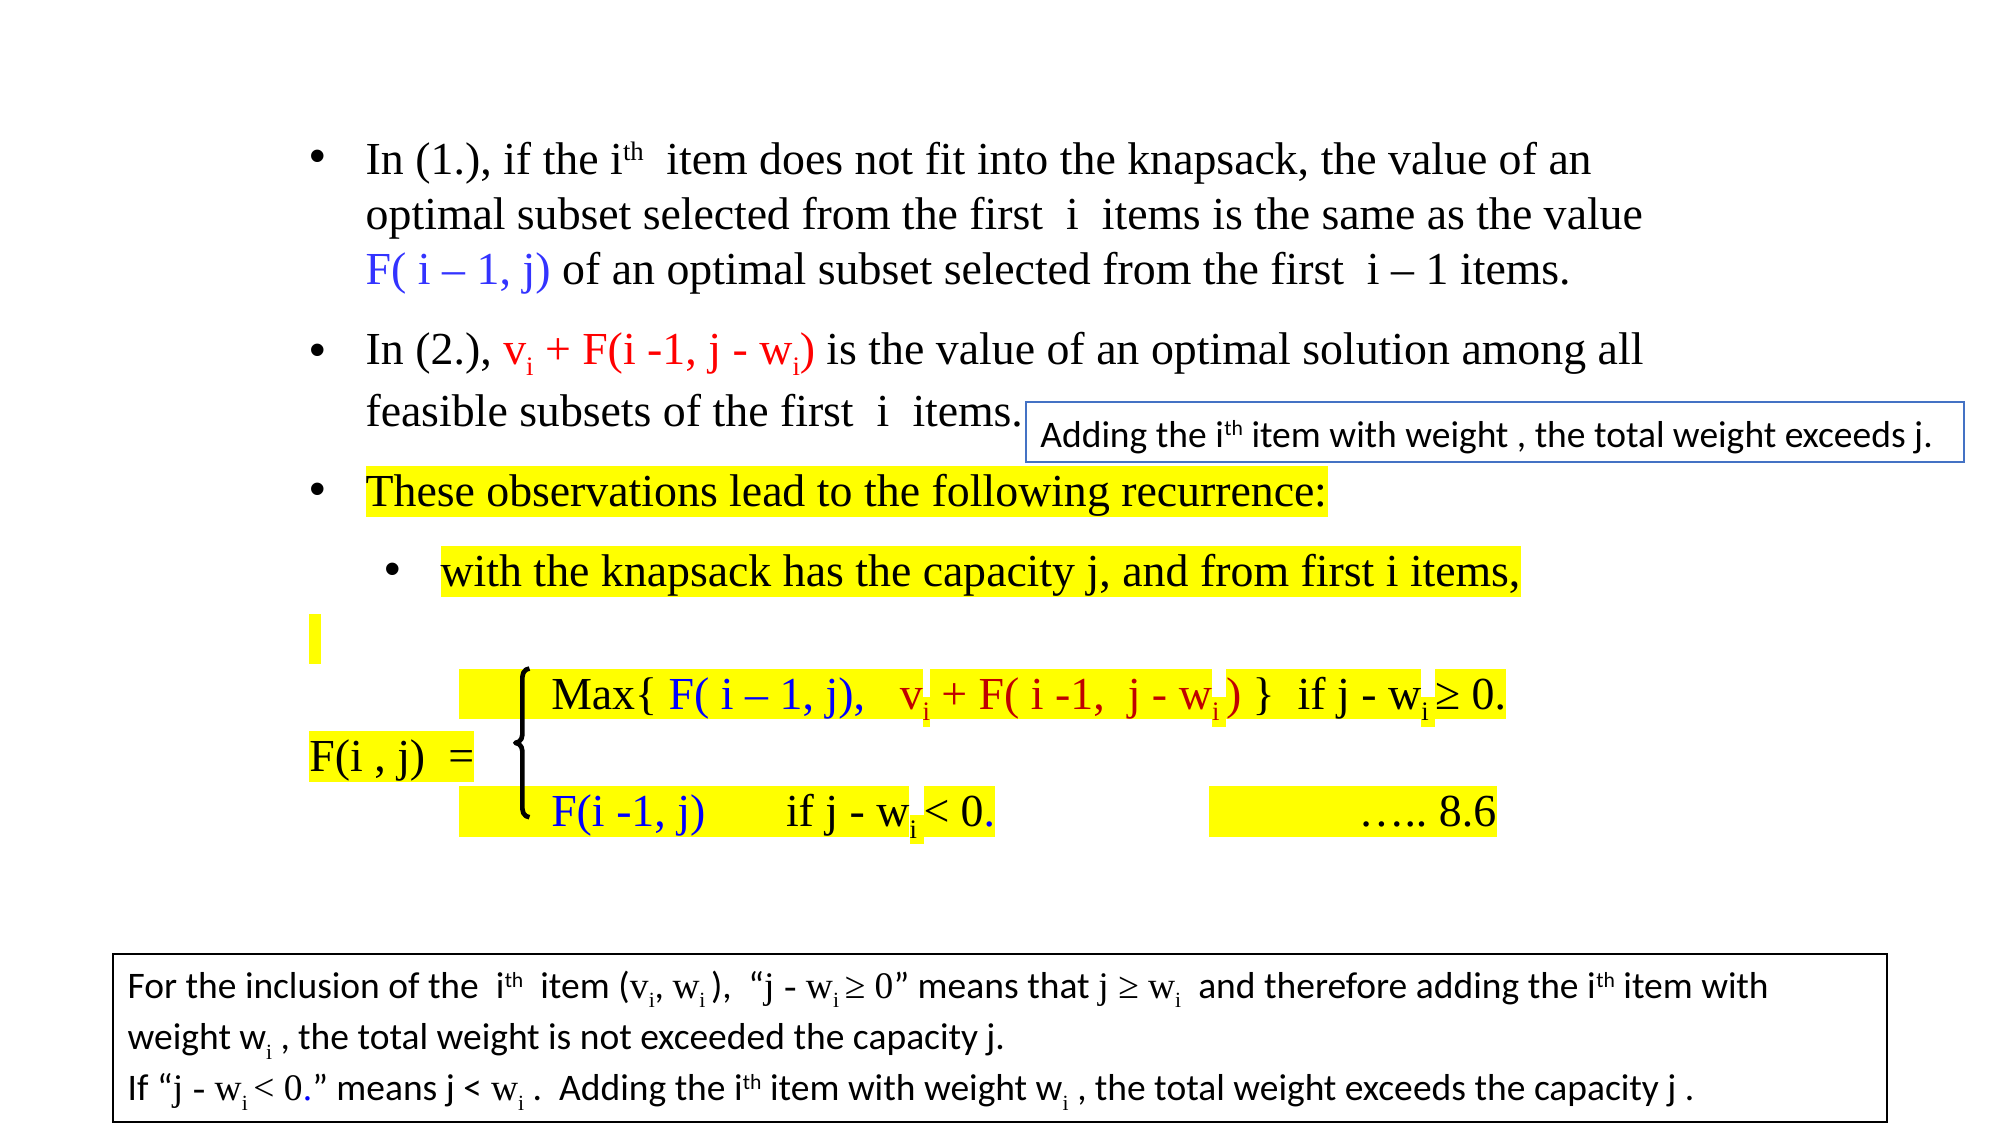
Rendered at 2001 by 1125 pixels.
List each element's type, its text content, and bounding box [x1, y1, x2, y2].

text_box [515, 668, 530, 818]
text_box Adding the ith item with weight , the total weight exceeds j. [1025, 401, 1965, 463]
text_box For the inclusion of the ith item (vi, wi ), “j - wi ≥ 0” means that j ≥ wi and therefore adding the ith item with weight wi , the total weight is not exceeded the capacity j. If “j - wi < 0.” means j < wi . Adding the ith item with weight wi , the total weight exceeds the capacity j . [112, 953, 1888, 1123]
text_box In (1.), if the ith item does not fit into the knapsack, the value of an optimal subset selected from the first i items is the same as the value F( i – 1, j) of an optimal subset selected from the first i – 1 items. In (2.), vi + F(i -1, j - wi) is the value of an optimal solution among all feasible subsets of the first i items. These observations lead to the following recurrence: with the knapsack has the capacity j, and from first i items, Max{ F( i – 1, j), vi + F( i -1, j - wi ) } if j - wi ≥ 0. F(i , j) = F(i -1, j) if j - wi < 0. ….. 8.6 [294, 121, 1668, 906]
